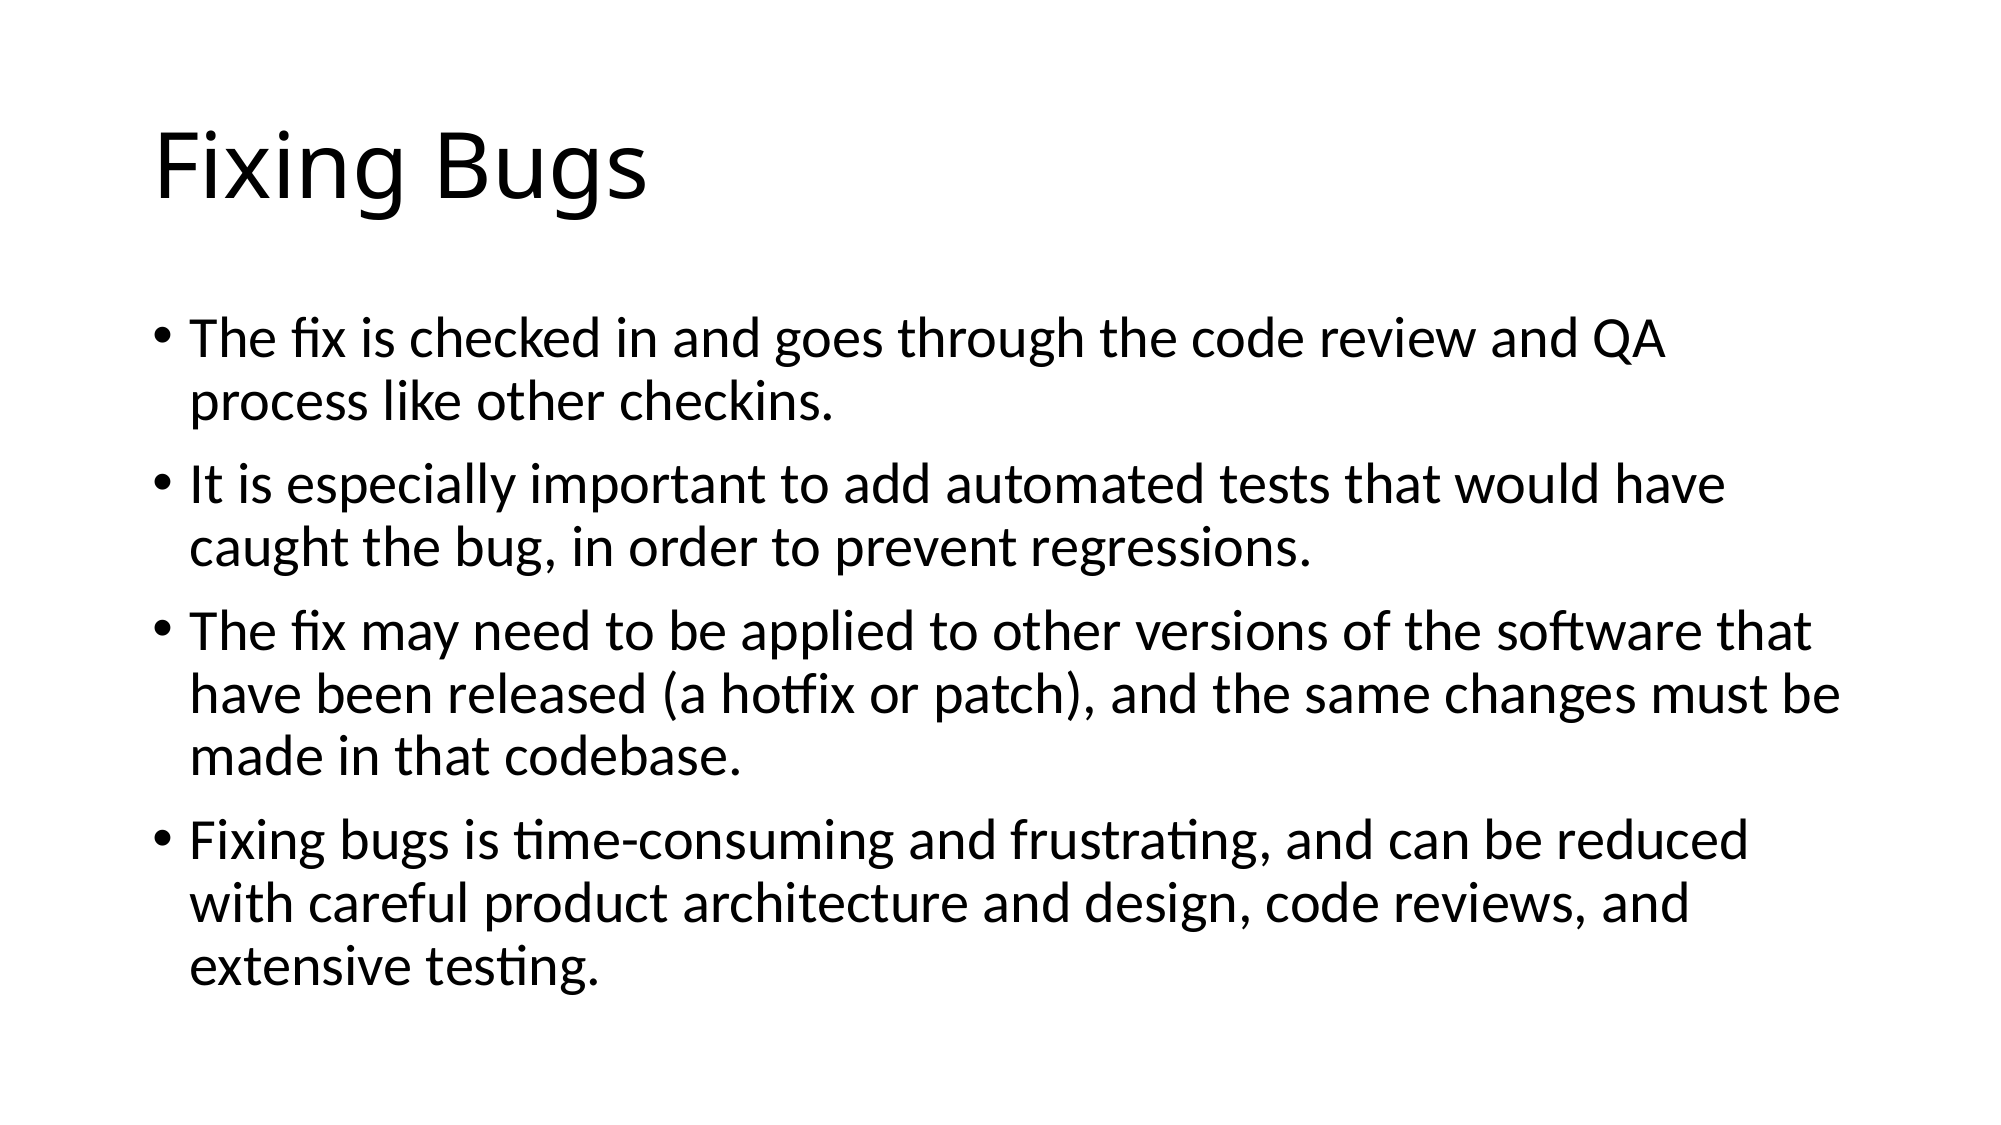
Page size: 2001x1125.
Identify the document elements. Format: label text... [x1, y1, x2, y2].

title Fixing Bugs [137, 59, 1863, 278]
list The fix is checked in and goes through the code review and QA process like other checkins. It is especially important to add automated tests that would have caught the bug, in order to prevent regressions. The fix may need to be applied to other versions of the software that have been released (a hotfix or patch), and the same changes must be made in that codebase. Fixing bugs is time-consuming and frustrating, and can be reduced with careful product architecture and design, code reviews, and extensive testing. [137, 299, 1863, 1014]
